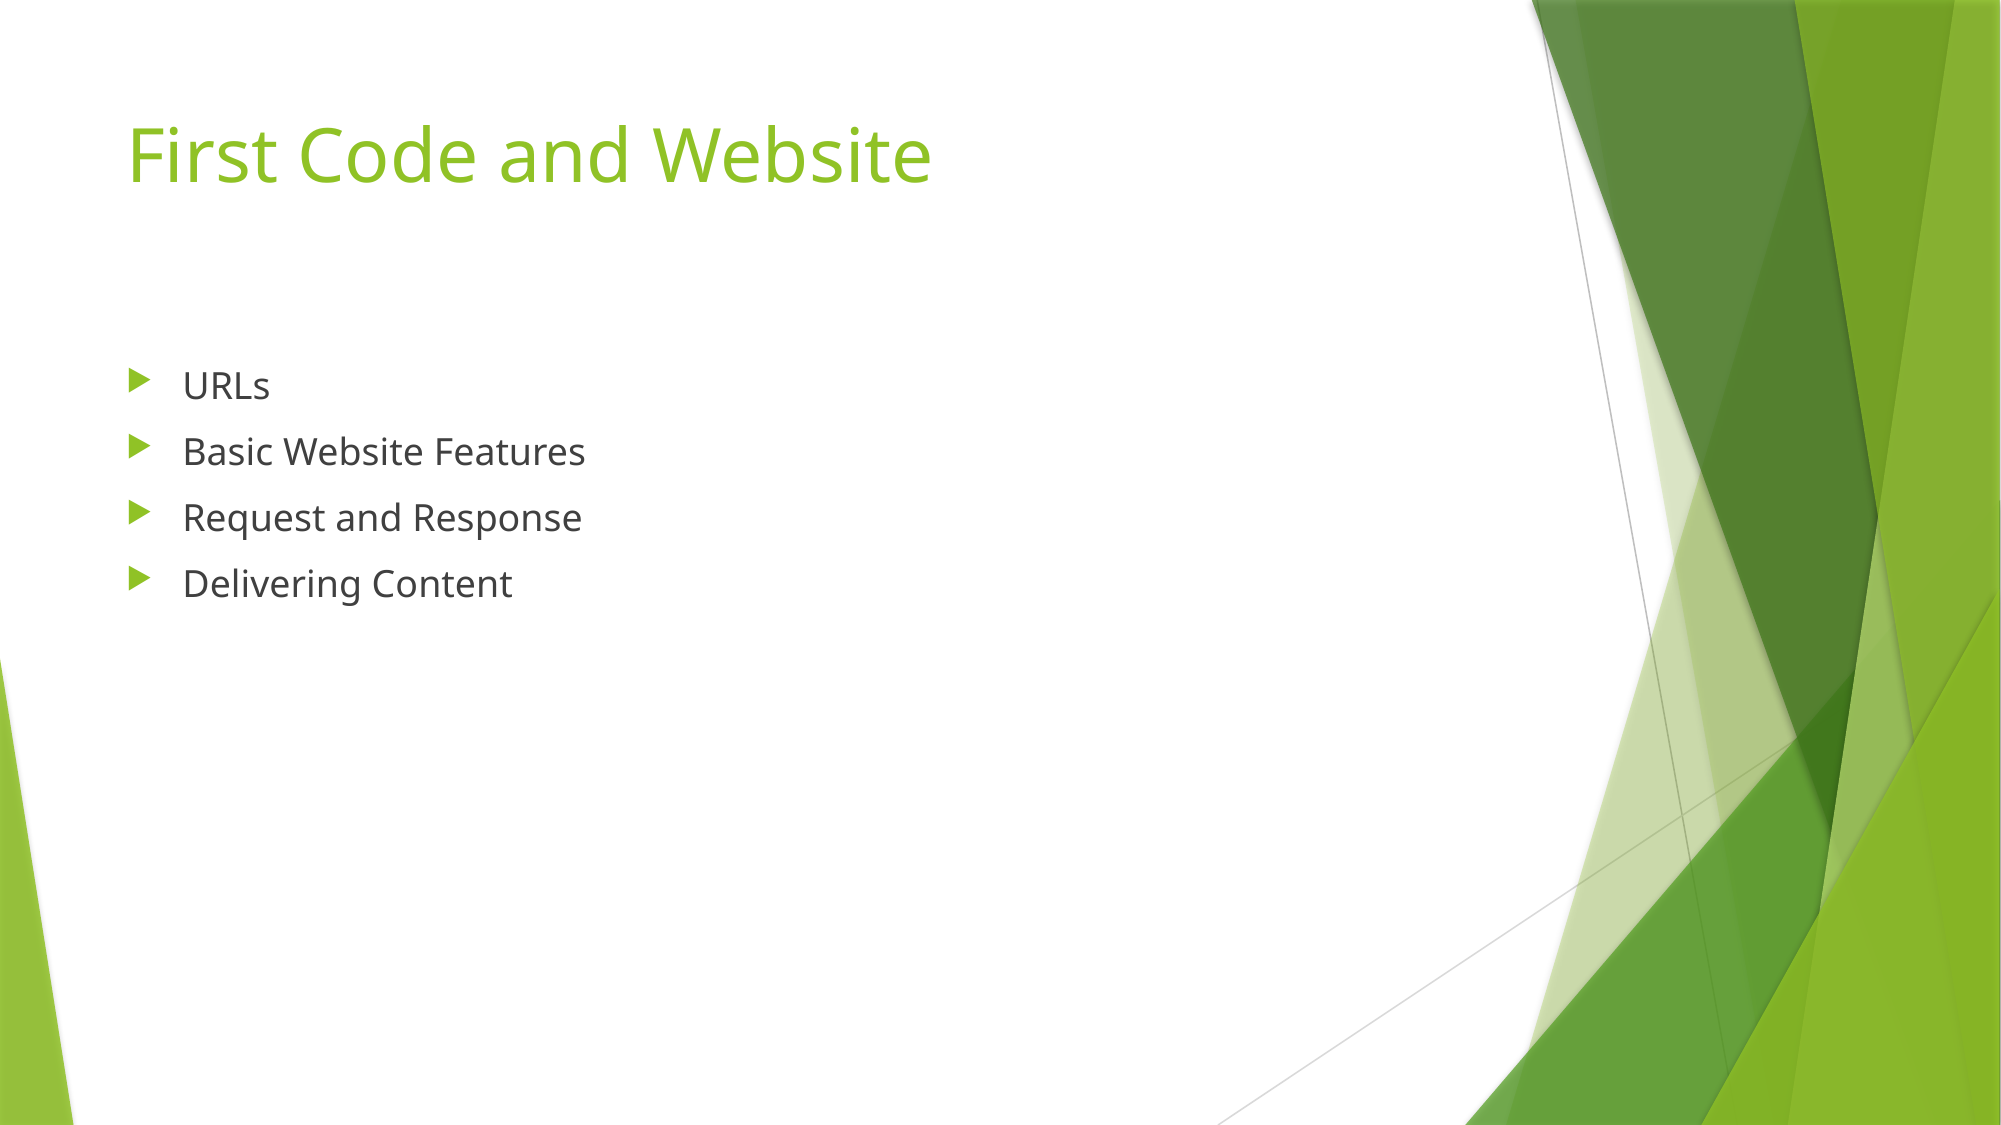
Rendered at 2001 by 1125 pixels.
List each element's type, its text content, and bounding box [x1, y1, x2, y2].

title First Code and Website [111, 99, 1522, 317]
list URLs Basic Website Features Request and Response Delivering Content [111, 354, 1522, 992]
